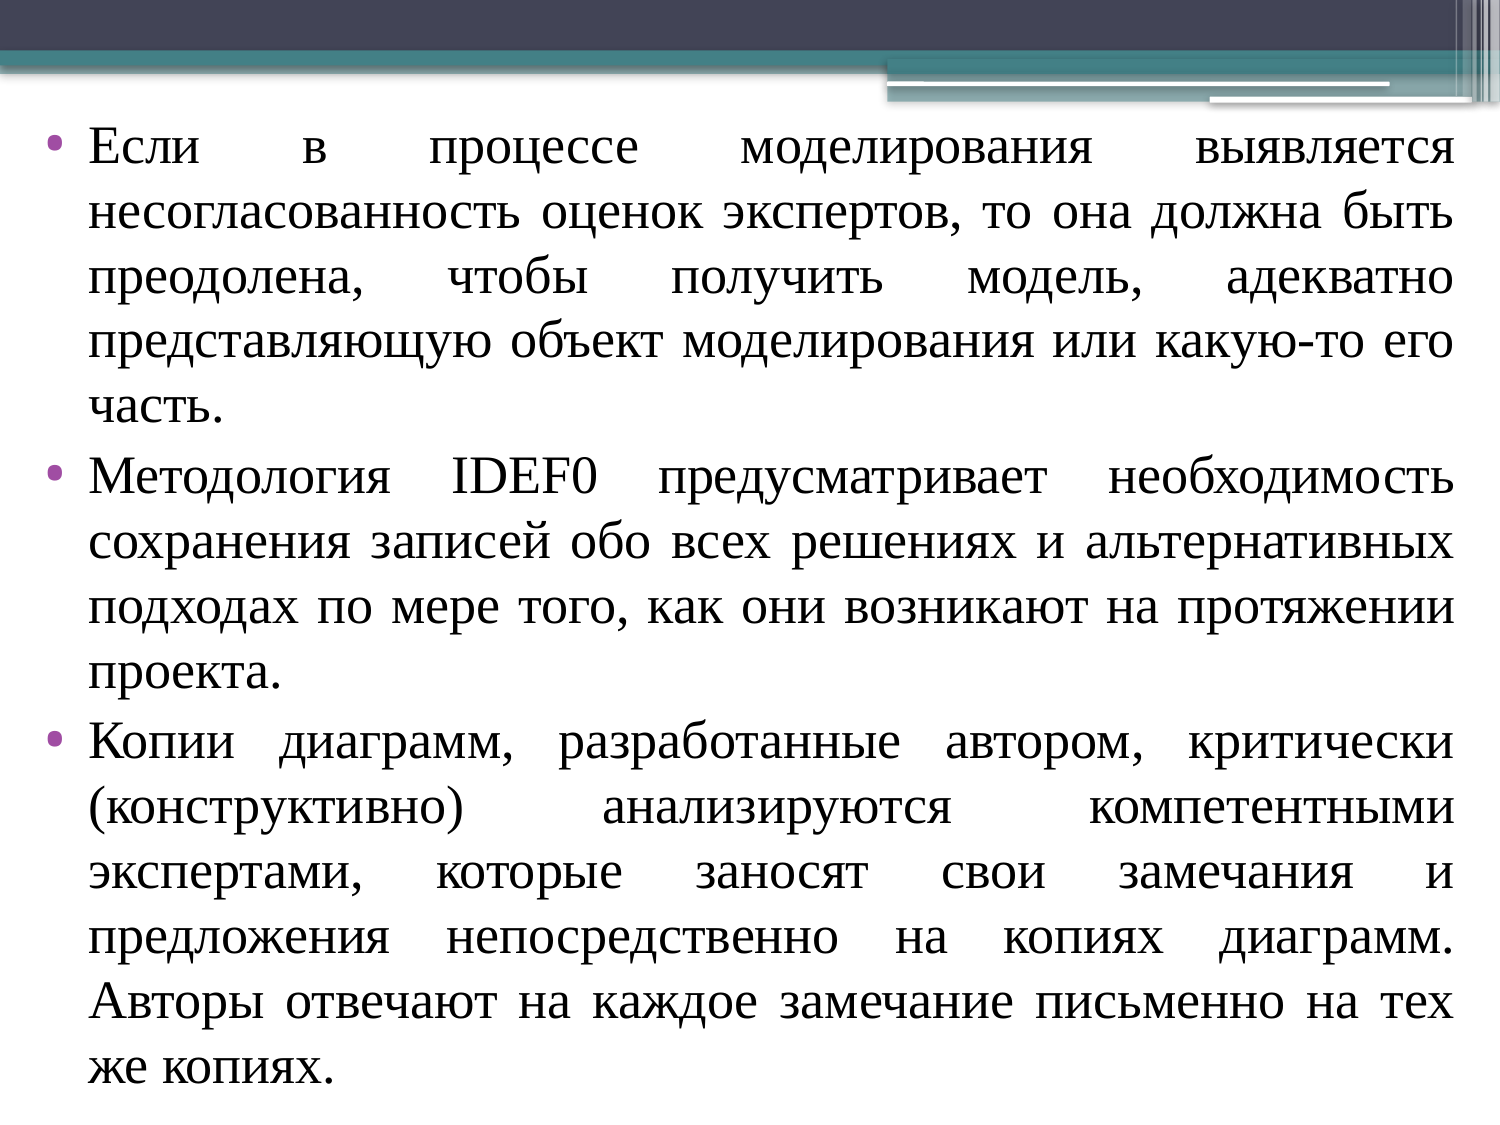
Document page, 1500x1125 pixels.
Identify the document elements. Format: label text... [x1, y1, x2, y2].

list Если в процессе моделирования выявляется несогласованность оценок экспертов, то она должна быть преодолена, чтобы получить модель, адекватно представляющую объект моделирования или какую-то его часть. Методология IDEF0 предусматривает необходимость сохранения записей обо всех решениях и альтернативных подходах по мере того, как они возникают на протяжении проекта. Копии диаграмм, разработанные автором, критически (конструктивно) анализируются компетентными экспертами, которые заносят свои замечания и предложения непосредственно на копиях диаграмм. Авторы отвечают на каждое замечание письменно на тех же копиях. [17, 101, 1471, 1106]
